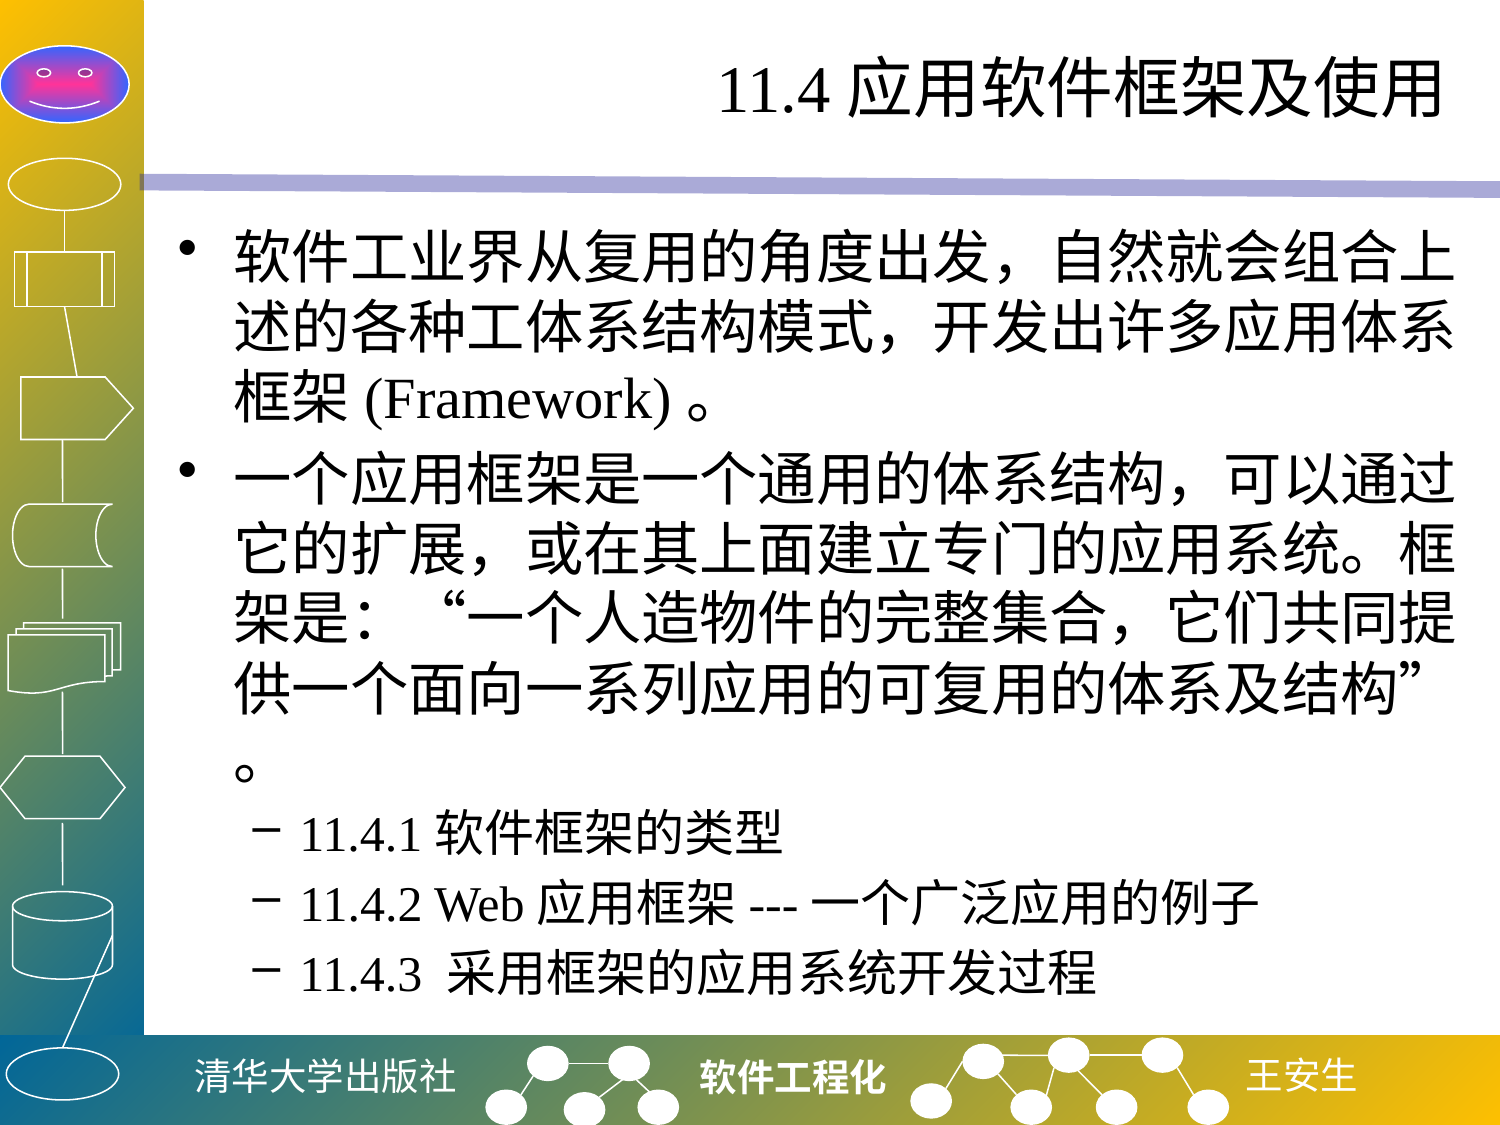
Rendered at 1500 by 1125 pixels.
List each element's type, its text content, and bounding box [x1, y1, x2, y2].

title 11.4应用软件框架及使用 [187, 24, 1463, 147]
list 软件工业界从复用的角度出发，自然就会组合上述的各种工体系结构模式，开发出许多应用体系框架(Framework)。 一个应用框架是一个通用的体系结构，可以通过它的扩展，或在其上面建立专门的应用系统。框架是：“一个人造物件的完整集合，它们共同提供一个面向一系列应用的可复用的体系及结构” 。 11.4.1软件框架的类型 11.4.2 Web应用框架---一个广泛应用的例子 11.4.3 采用框架的应用系统开发过程 [162, 212, 1476, 1017]
